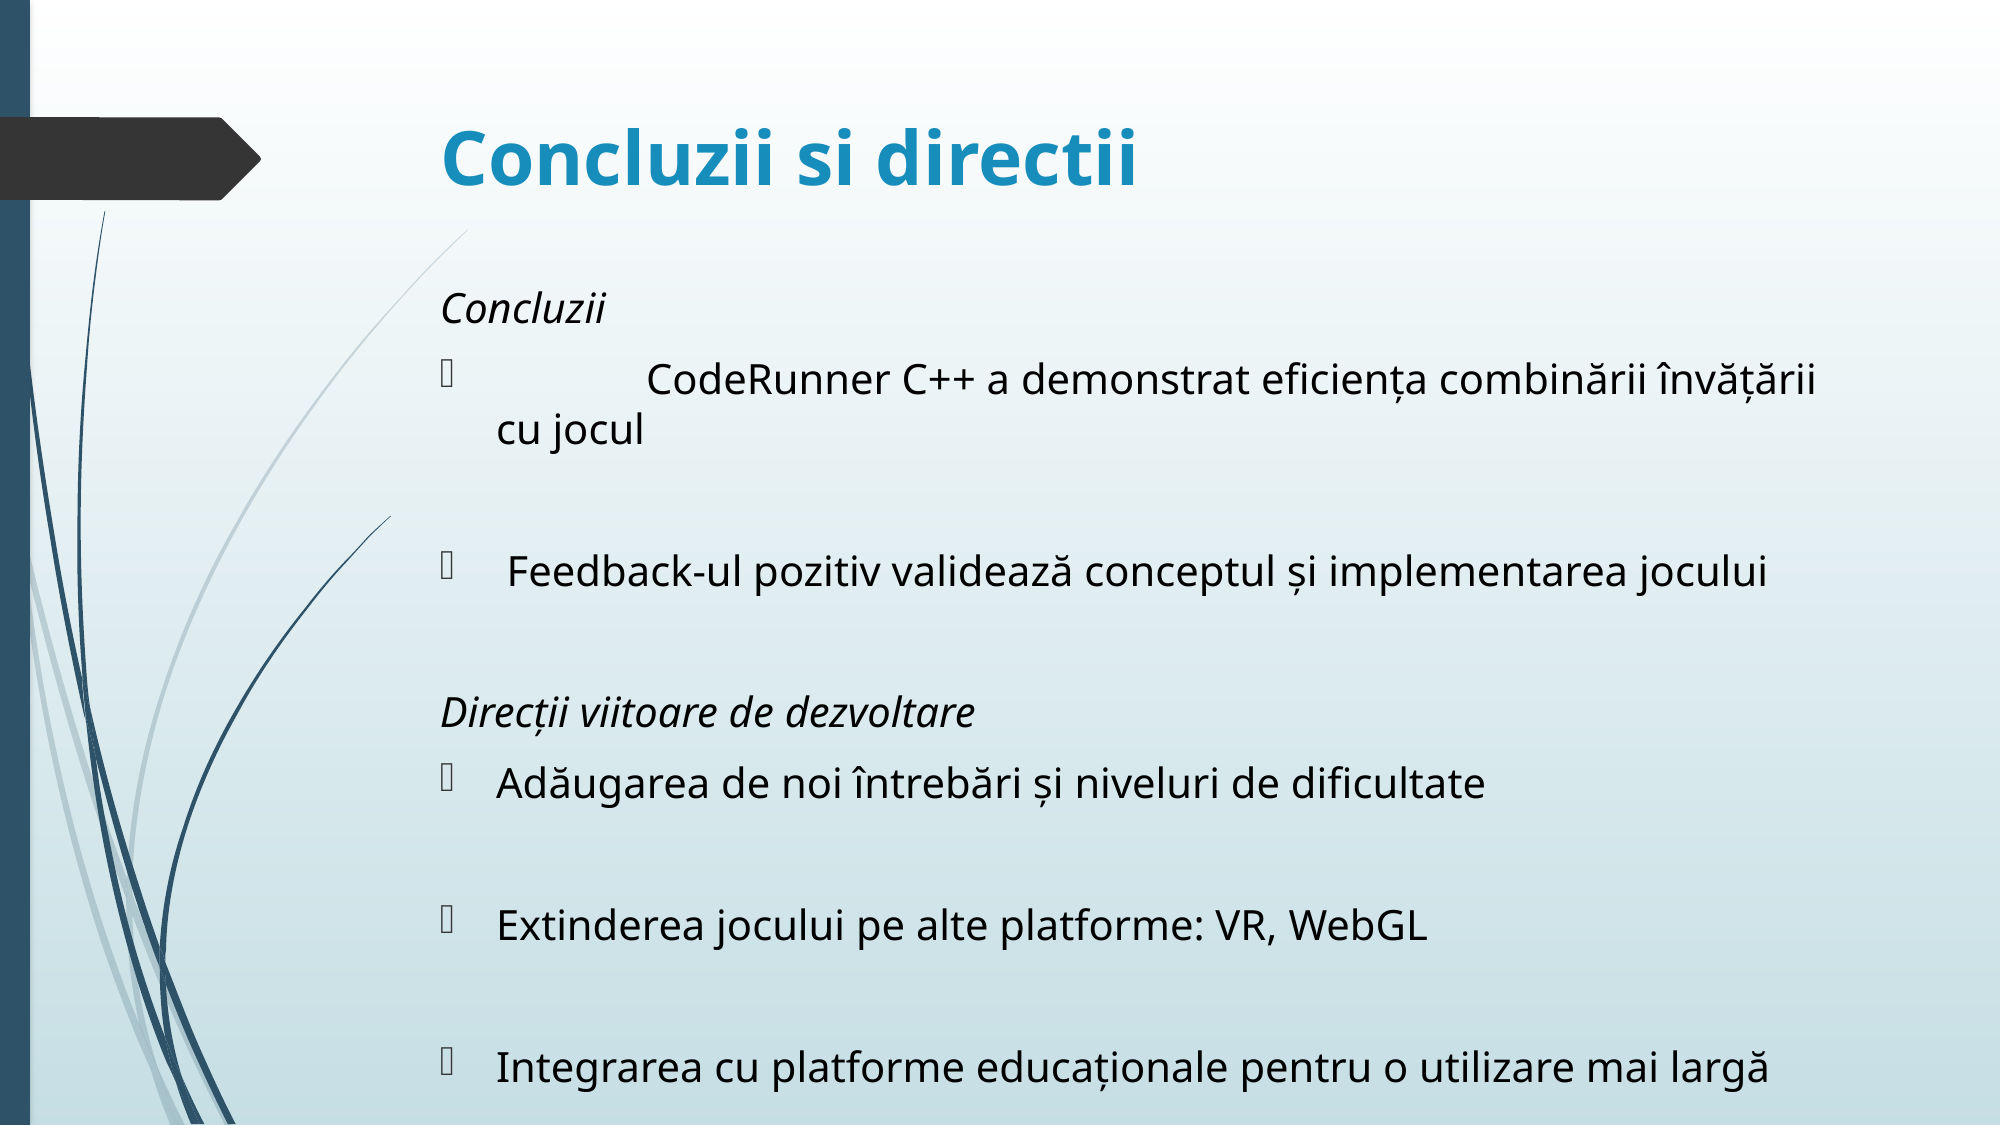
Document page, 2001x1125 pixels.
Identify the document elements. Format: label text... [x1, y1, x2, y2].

list Concluzii CodeRunner C++ a demonstrat eficiența combinării învățării cu jocul Feedback-ul pozitiv validează conceptul și implementarea jocului Direcții viitoare de dezvoltare Adăugarea de noi întrebări și niveluri de dificultate Extinderea jocului pe alte platforme: VR, WebGL Integrarea cu platforme educaționale pentru o utilizare mai largă [424, 274, 1888, 1059]
title Concluzii si directii [425, 102, 1888, 274]
